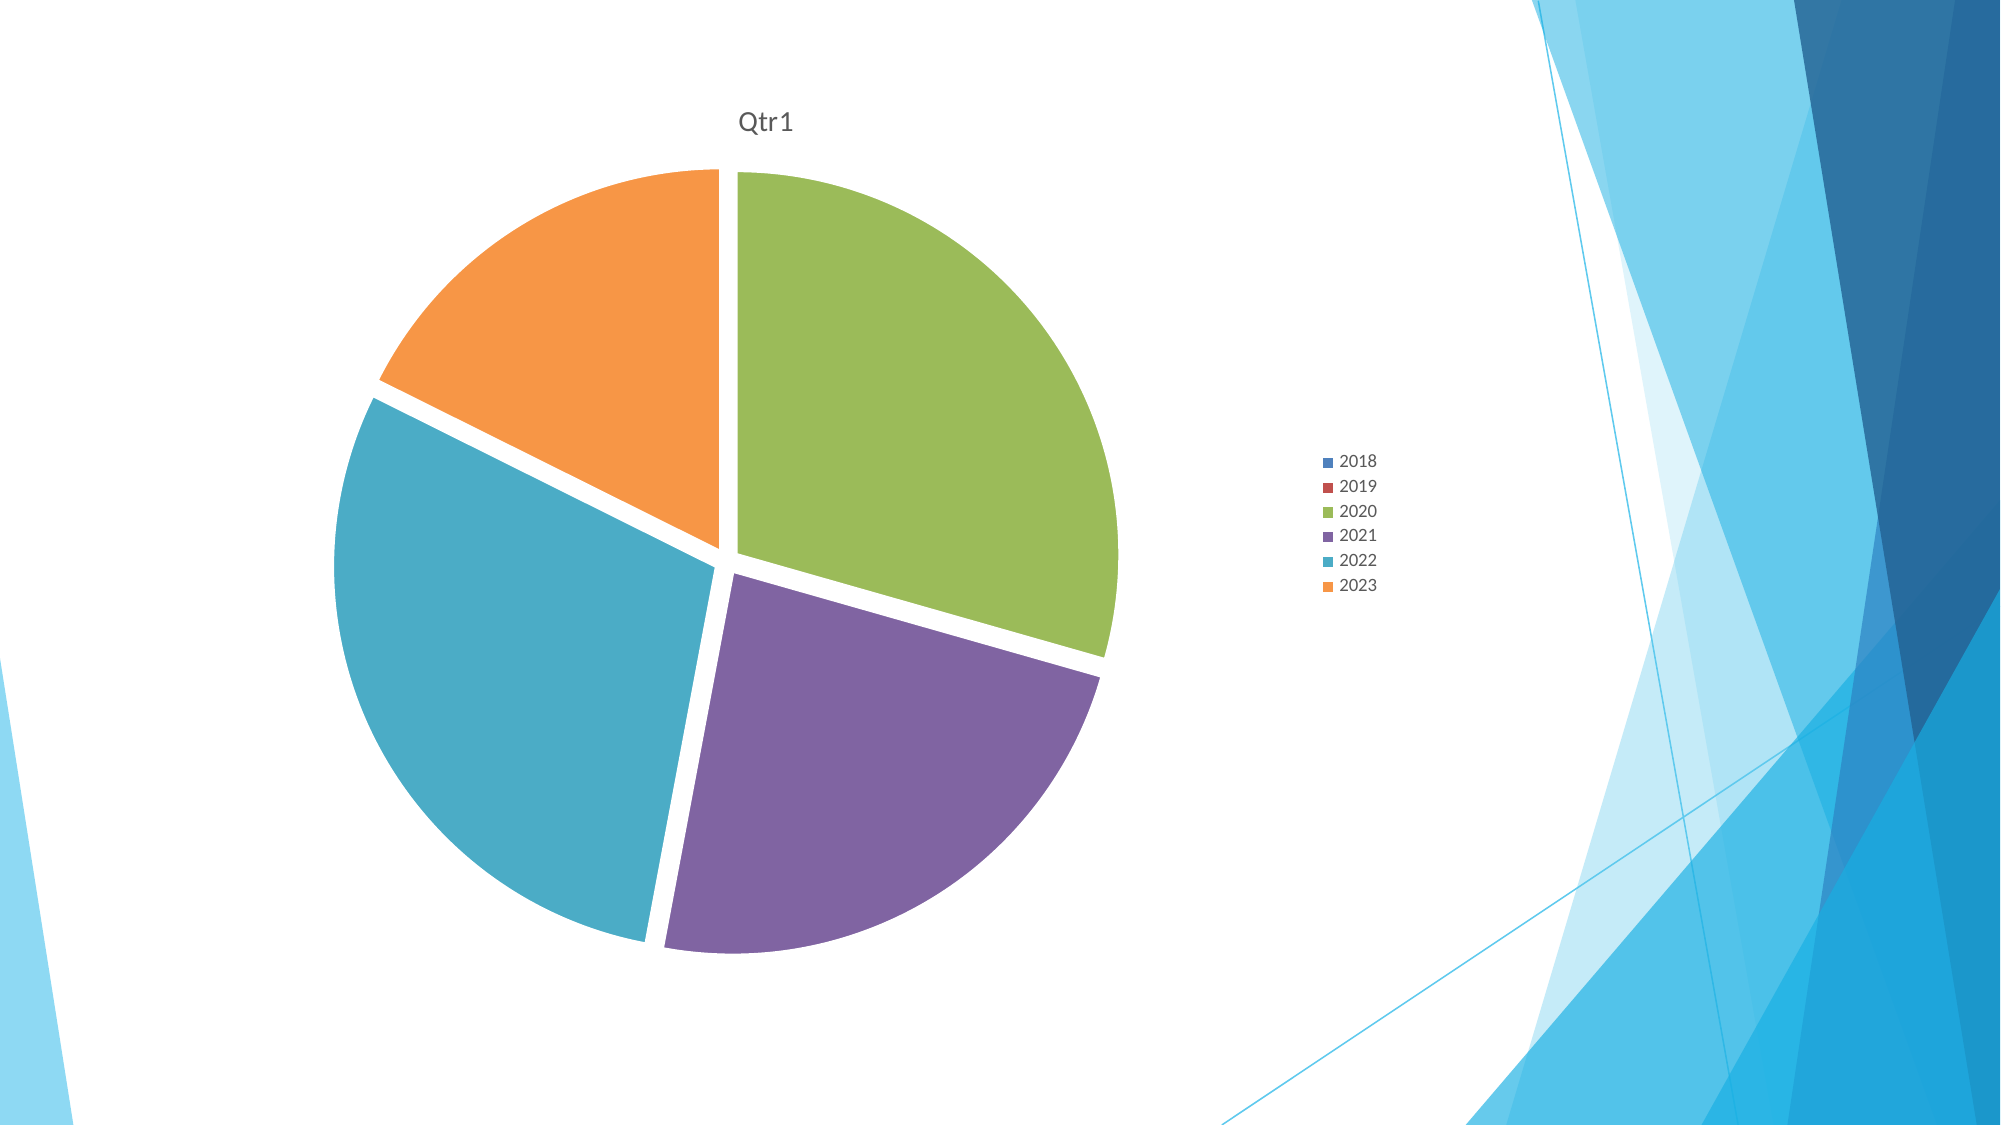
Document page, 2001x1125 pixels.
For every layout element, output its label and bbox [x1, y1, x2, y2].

chart [137, 74, 1396, 976]
